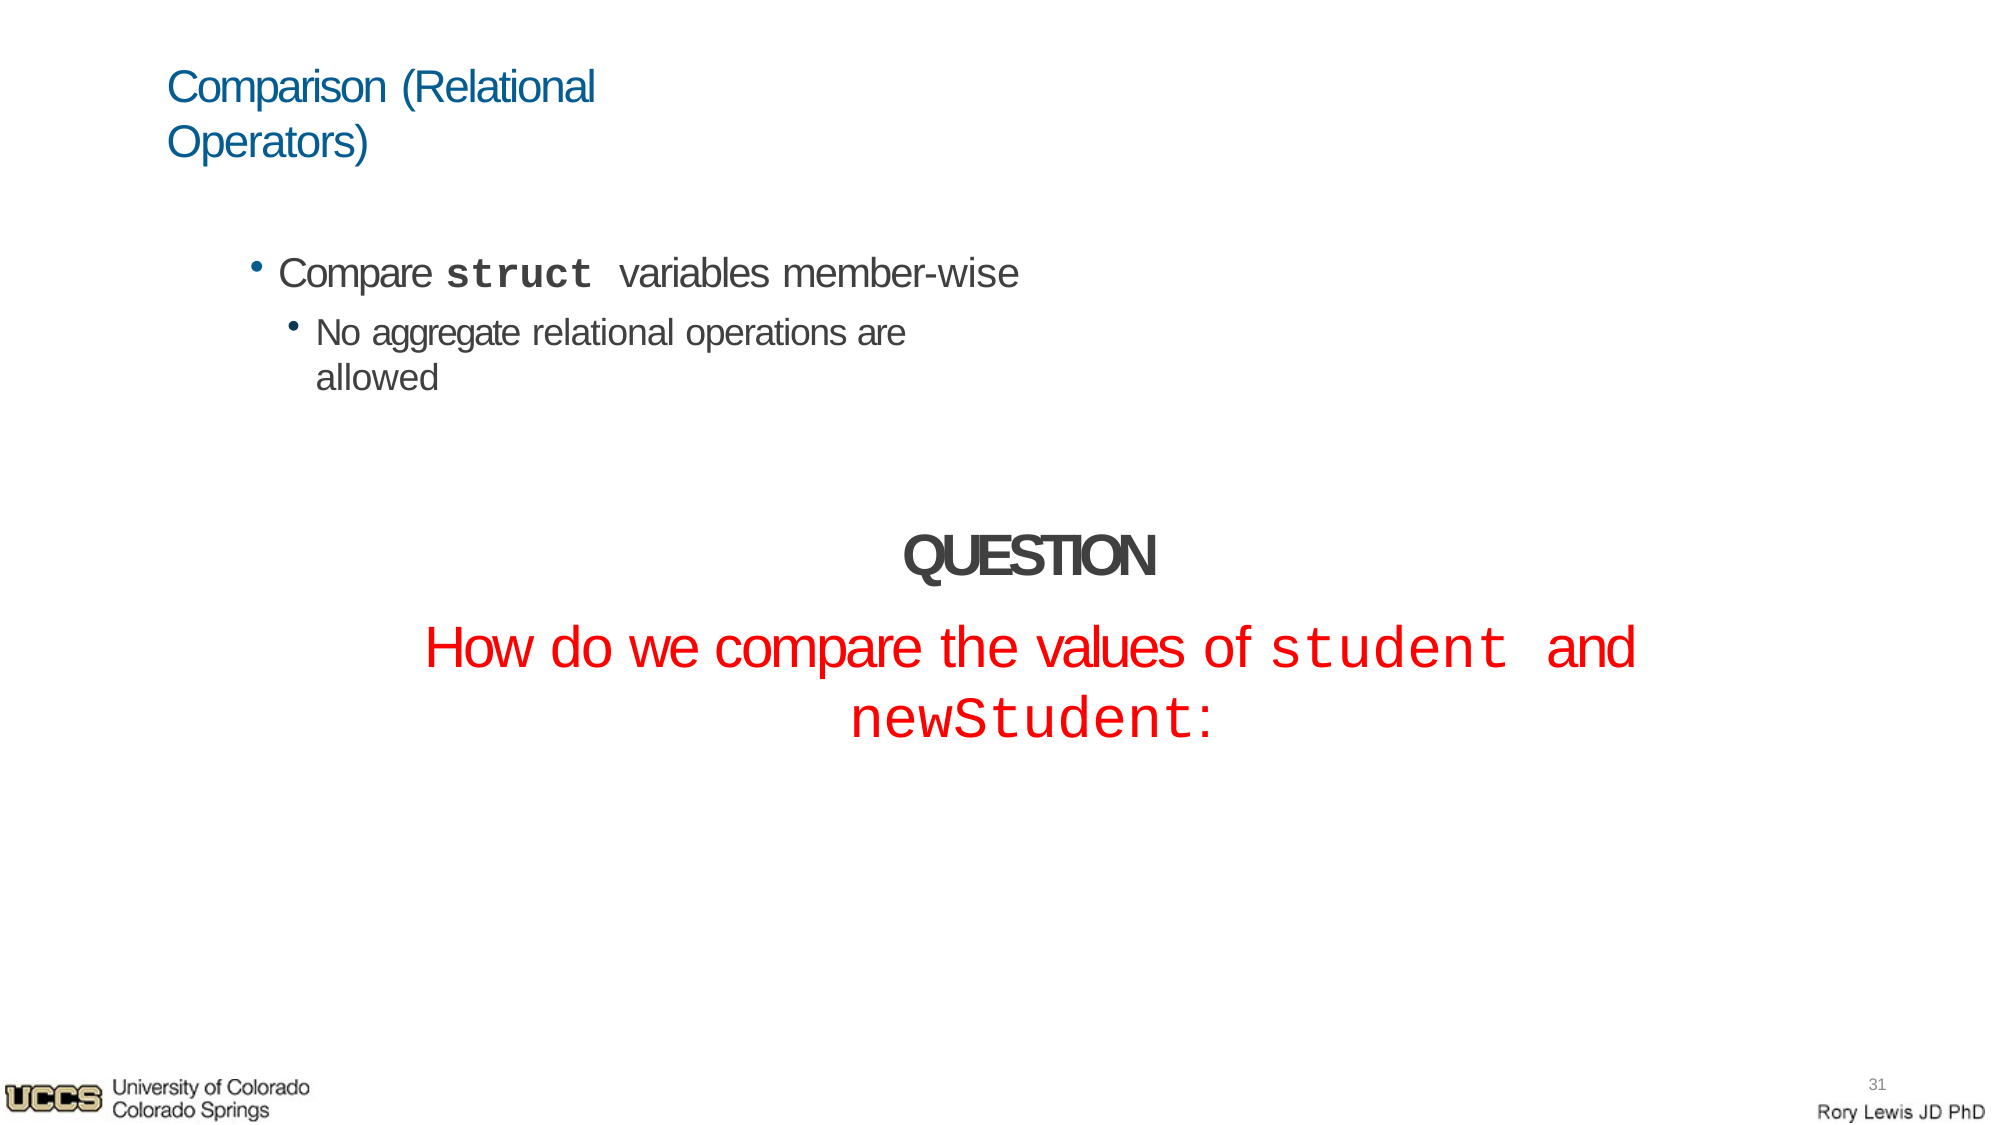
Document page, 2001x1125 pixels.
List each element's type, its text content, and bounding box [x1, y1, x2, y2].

text_box QUESTION How do we compare the values of student and newStudent: [257, 493, 1805, 749]
picture [1894, 1079, 1985, 1123]
picture [5, 1079, 1862, 1123]
title Comparison (Relational Operators) [164, 55, 805, 246]
text_box Compare struct variables member-wise No aggregate relational operations are allowed [247, 230, 1033, 399]
slide_number 10 [1862, 1073, 1894, 1125]
